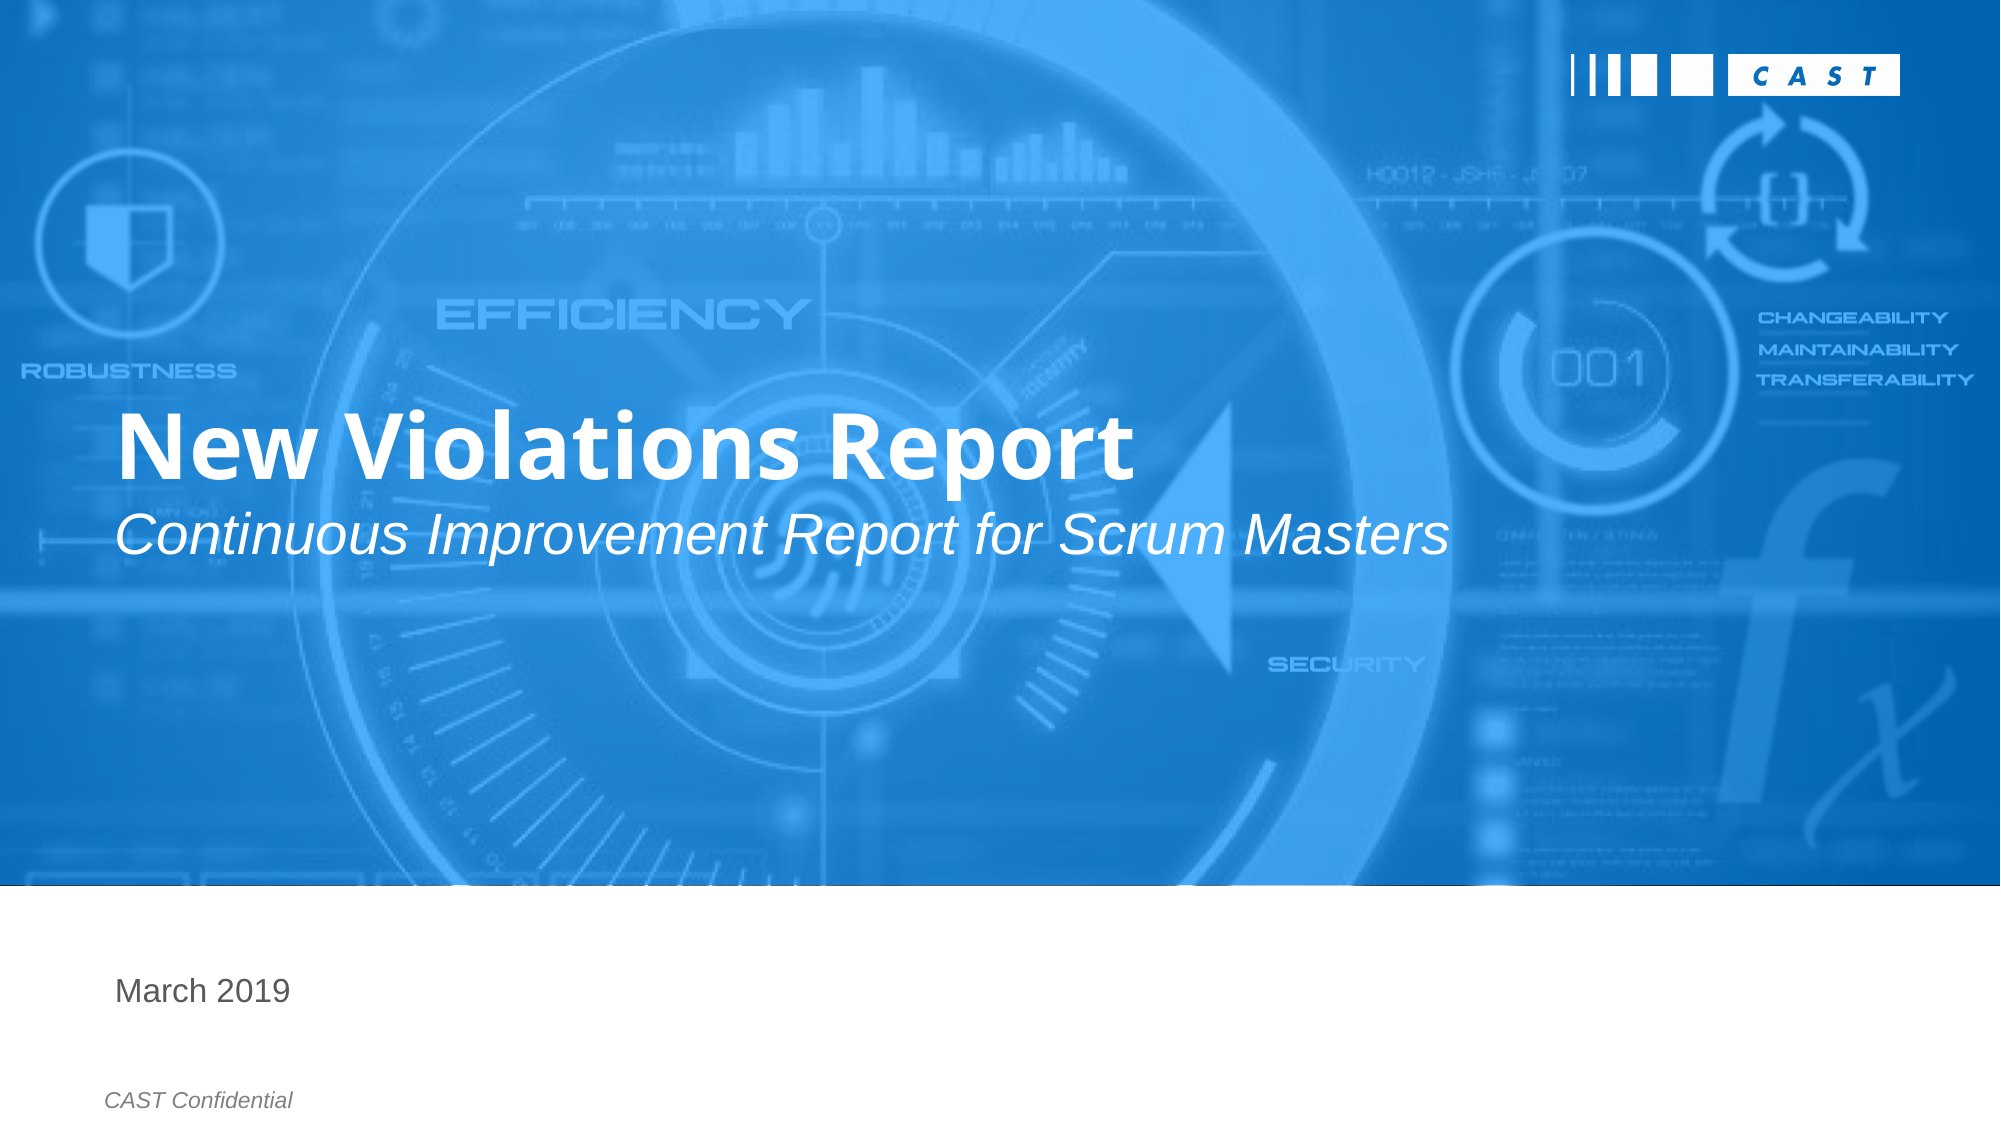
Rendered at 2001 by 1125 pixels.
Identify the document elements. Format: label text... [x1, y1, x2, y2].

list New Violations Report [99, 379, 1900, 487]
picture [1571, 54, 1900, 96]
list March 2019 [99, 911, 1545, 1068]
list Continuous Improvement Report for Scrum Masters [99, 488, 1900, 596]
